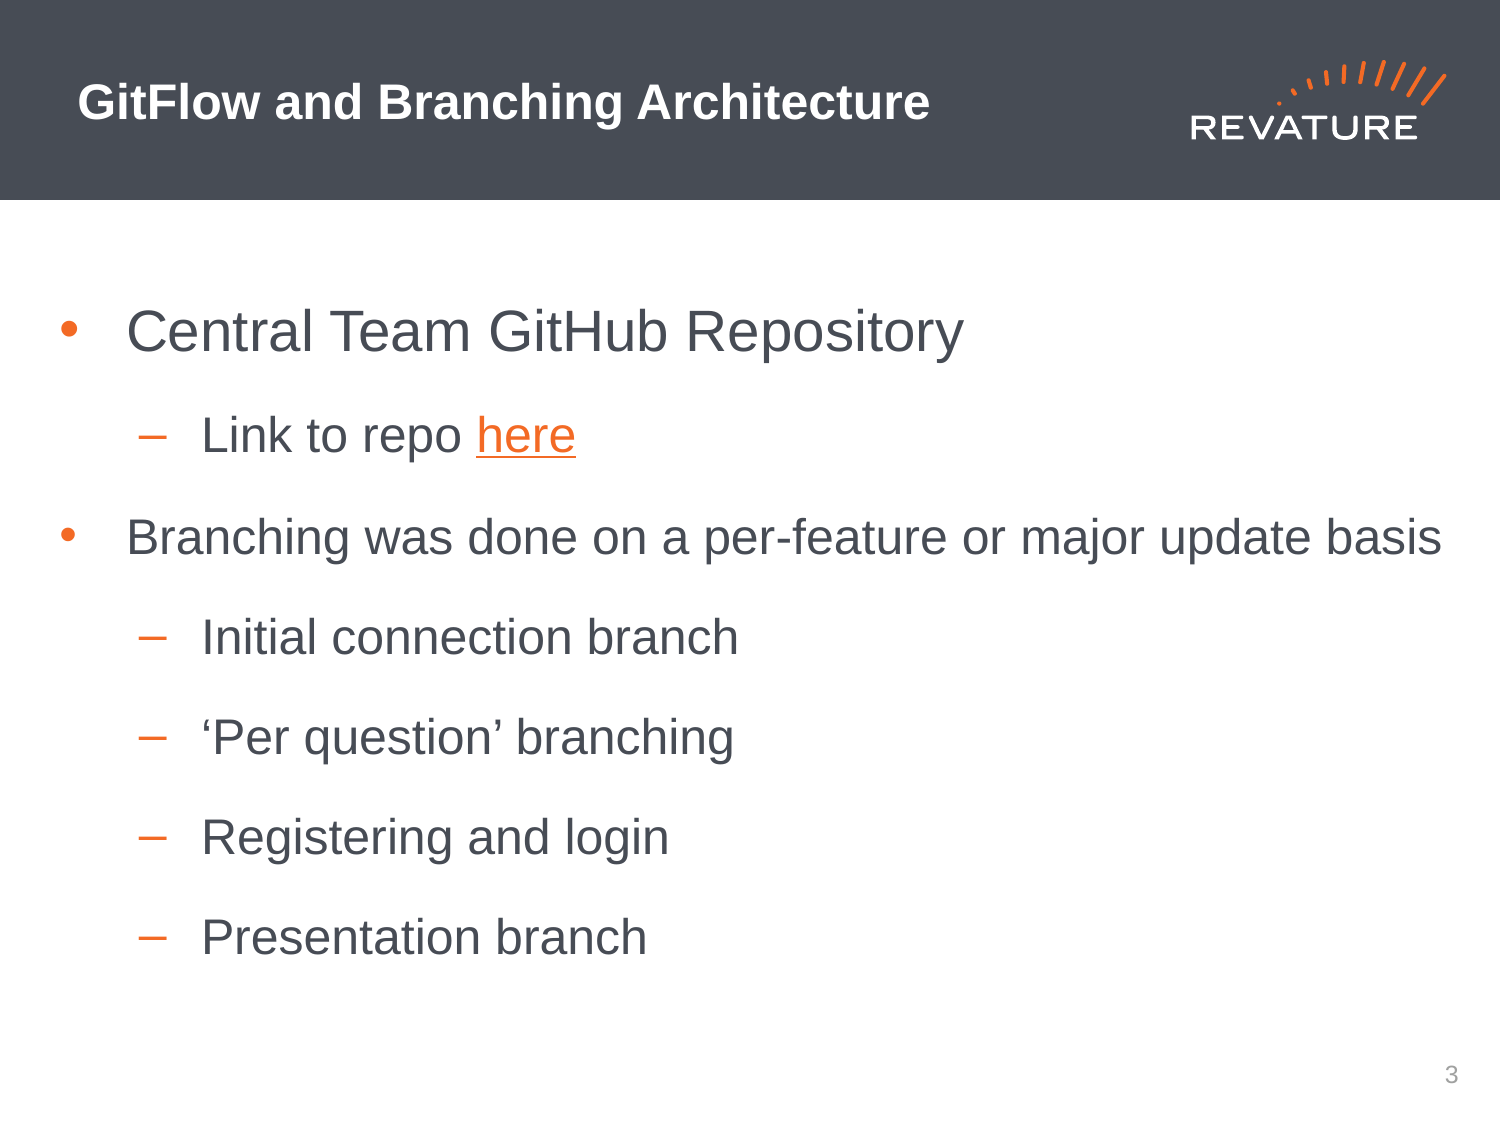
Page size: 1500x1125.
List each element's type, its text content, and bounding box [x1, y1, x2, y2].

list Central Team GitHub Repository Link to repo here Branching was done on a per-feature or major update basis Initial connection branch ‘Per question’ branching Registering and login Presentation branch [36, 243, 1474, 986]
title GitFlow and Branching Architecture [62, 0, 1084, 200]
slide_number 2 [1332, 1043, 1474, 1104]
